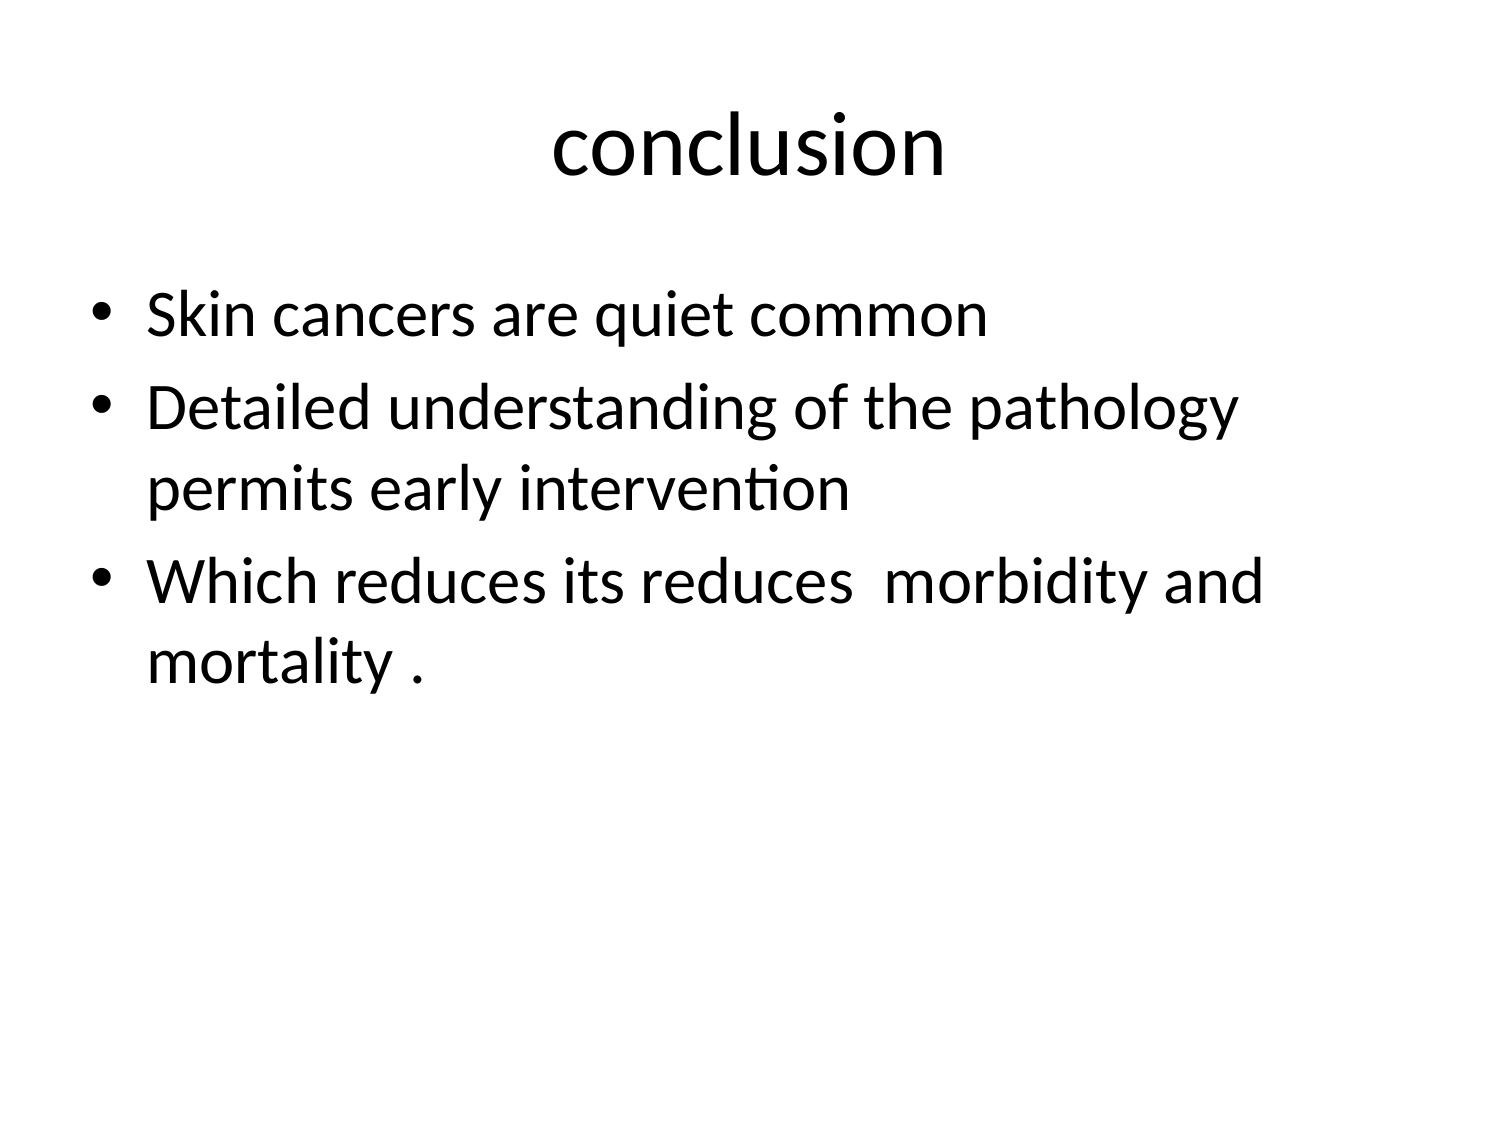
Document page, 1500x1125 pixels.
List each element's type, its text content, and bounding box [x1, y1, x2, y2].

title conclusion [75, 45, 1425, 233]
list Skin cancers are quiet common Detailed understanding of the pathology permits early intervention Which reduces its reduces morbidity and mortality . [75, 262, 1425, 1005]
